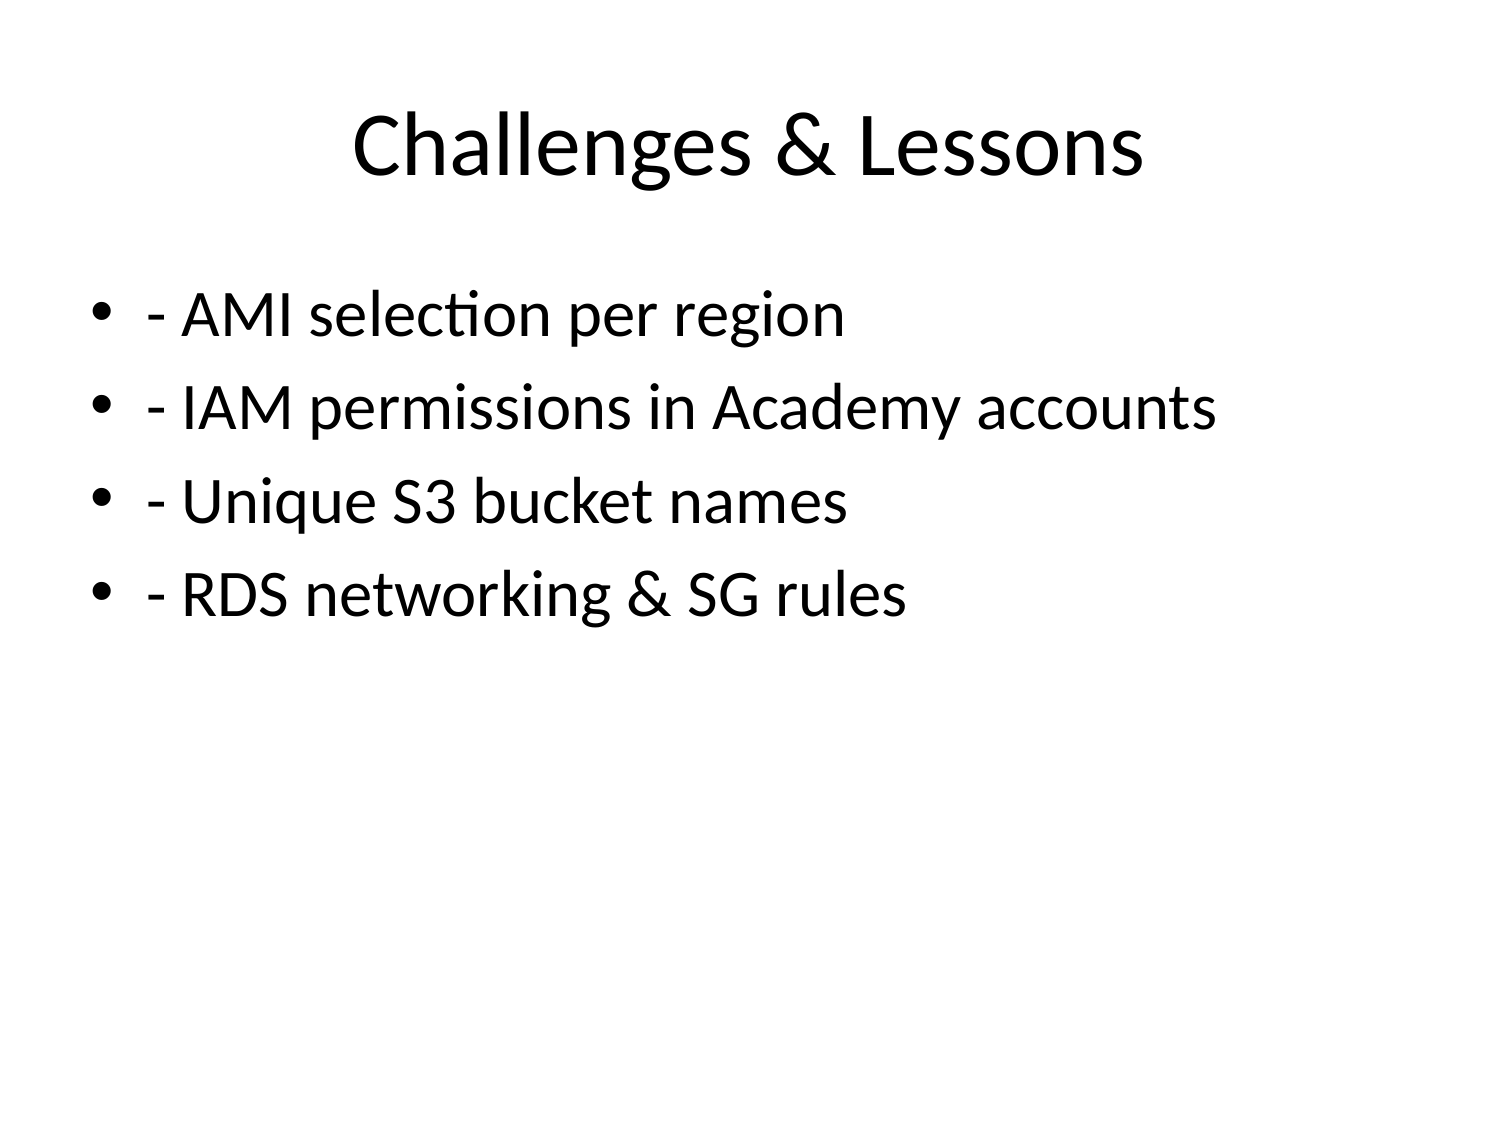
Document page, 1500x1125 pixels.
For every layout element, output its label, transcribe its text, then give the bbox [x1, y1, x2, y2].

list - AMI selection per region - IAM permissions in Academy accounts - Unique S3 bucket names - RDS networking & SG rules [75, 262, 1425, 1005]
title Challenges & Lessons [75, 45, 1425, 233]
